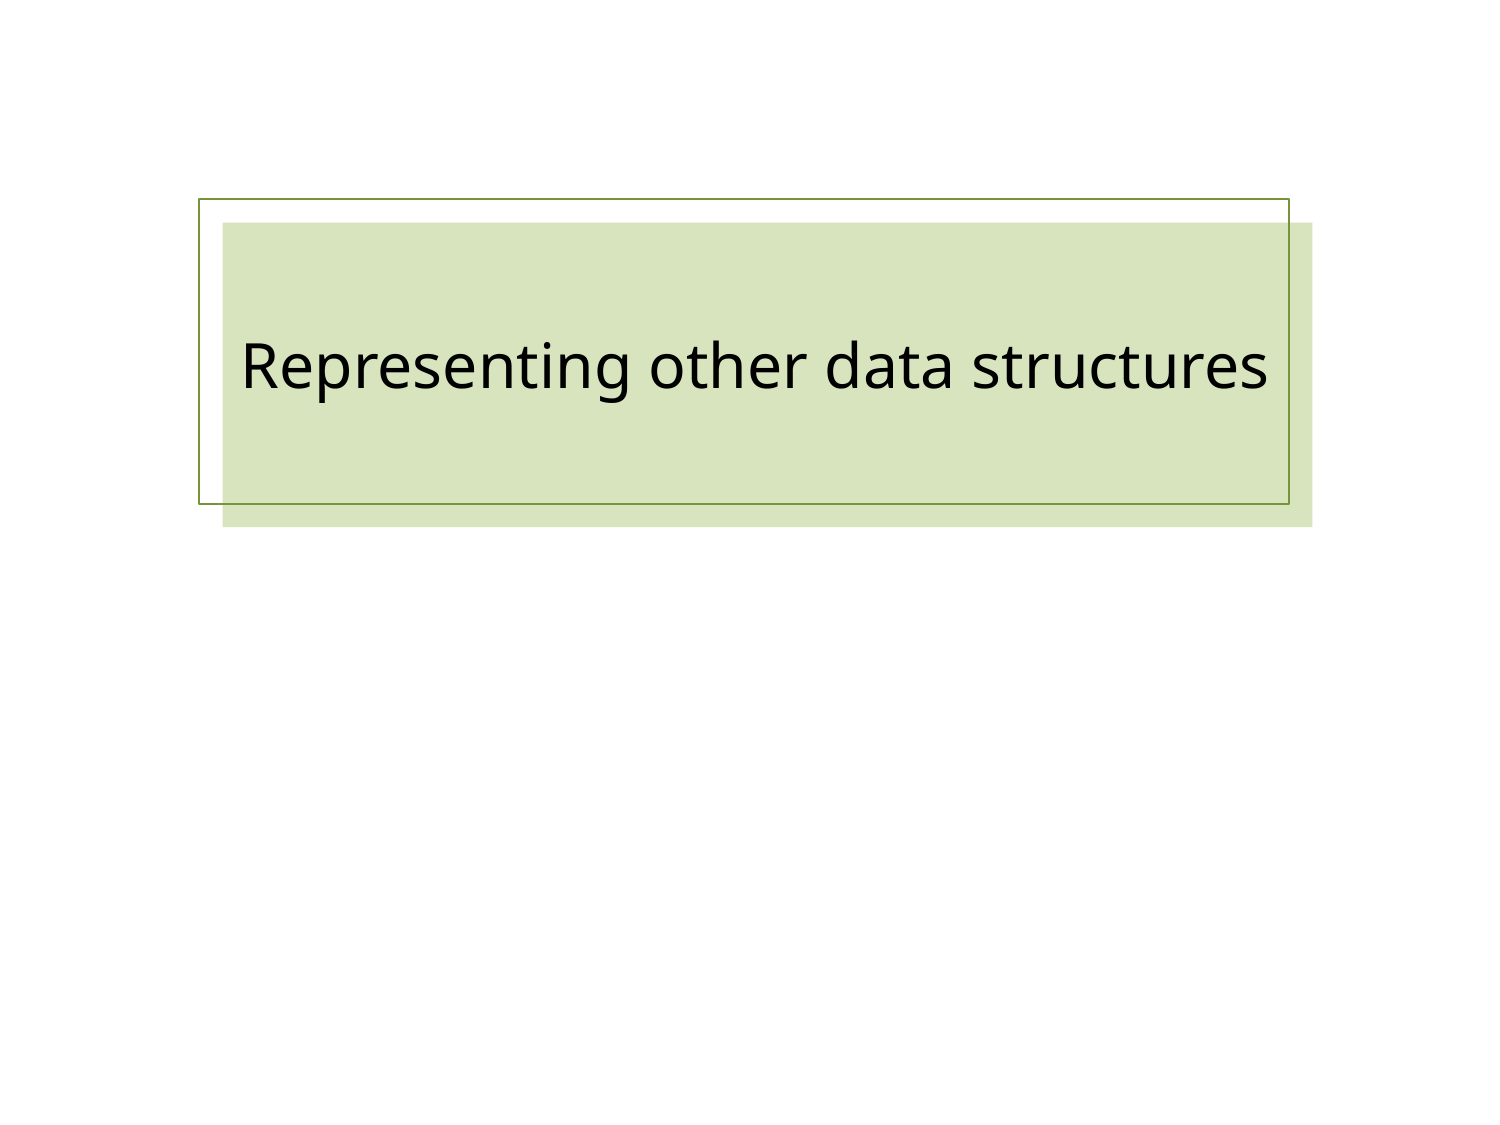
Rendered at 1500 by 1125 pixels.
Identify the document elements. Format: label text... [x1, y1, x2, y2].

title Representing other data structures [222, 234, 1289, 493]
